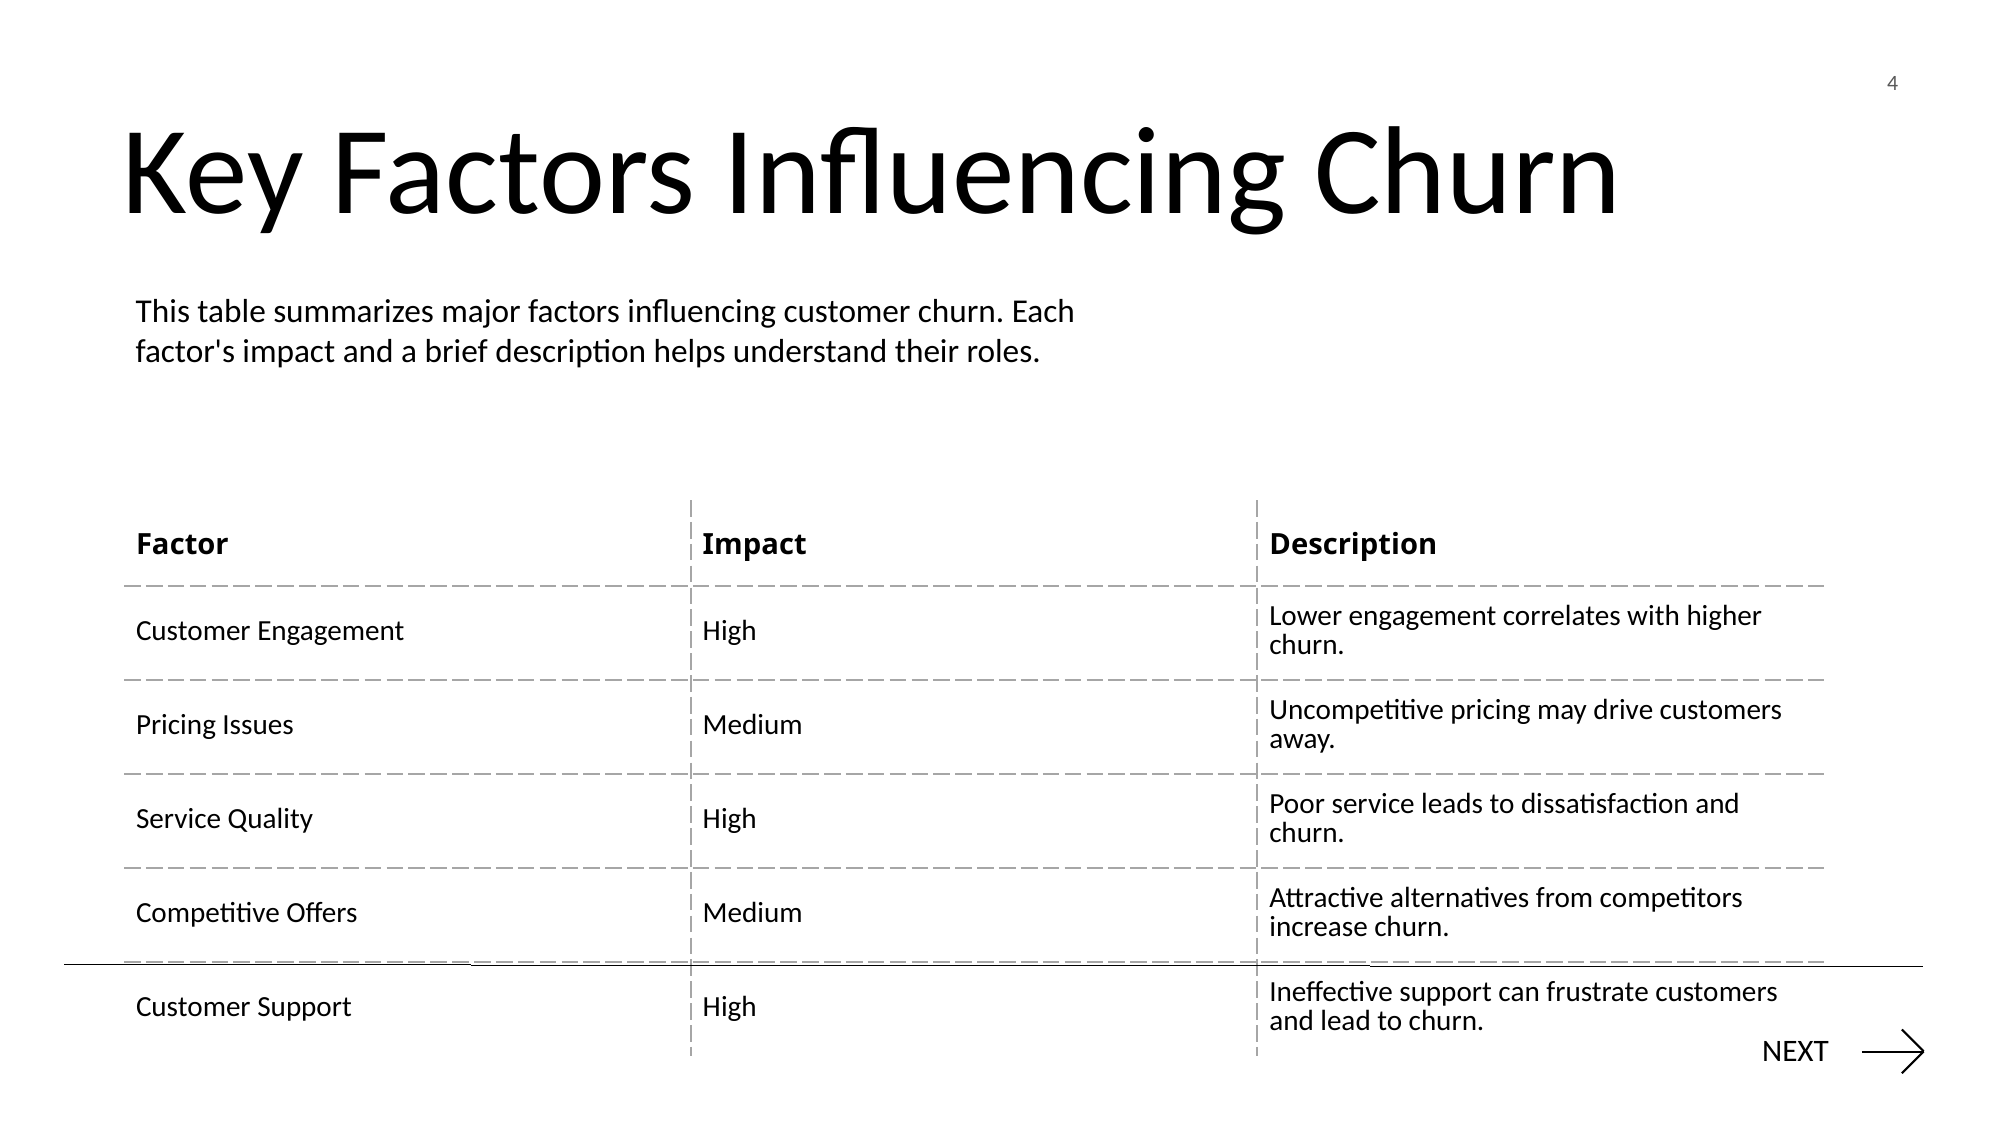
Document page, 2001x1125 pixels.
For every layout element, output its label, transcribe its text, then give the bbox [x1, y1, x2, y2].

table_cell Medium [691, 680, 1257, 774]
table_cell High [691, 774, 1257, 868]
table_cell High [691, 586, 1257, 680]
table_cell Customer Support [124, 962, 691, 1056]
table_cell Poor service leads to dissatisfaction and churn. [1257, 774, 1824, 868]
table_cell Ineffective support can frustrate customers and lead to churn. [1257, 962, 1824, 1056]
table_cell High [691, 966, 1257, 1056]
text_box This table summarizes major factors influencing customer churn. Each factor's impact and a brief description helps understand their roles. [120, 264, 1111, 394]
table_cell Attractive alternatives from competitors increase churn. [1257, 868, 1824, 962]
slide_number 4 [1862, 52, 1923, 111]
table_cell Customer Engagement [124, 586, 691, 680]
table_cell Medium [691, 868, 1257, 962]
table_cell Pricing Issues [124, 680, 691, 774]
table_cell Competitive Offers [124, 868, 691, 962]
table_header Description [1257, 500, 1824, 586]
table_cell Service Quality [124, 774, 691, 868]
table_header Factor [124, 500, 691, 586]
table_header Impact [691, 500, 1257, 586]
text_box Key Factors Influencing Churn [108, 81, 1821, 298]
table_cell Uncompetitive pricing may drive customers away. [1257, 680, 1824, 774]
table_cell Lower engagement correlates with higher churn. [1257, 586, 1824, 680]
